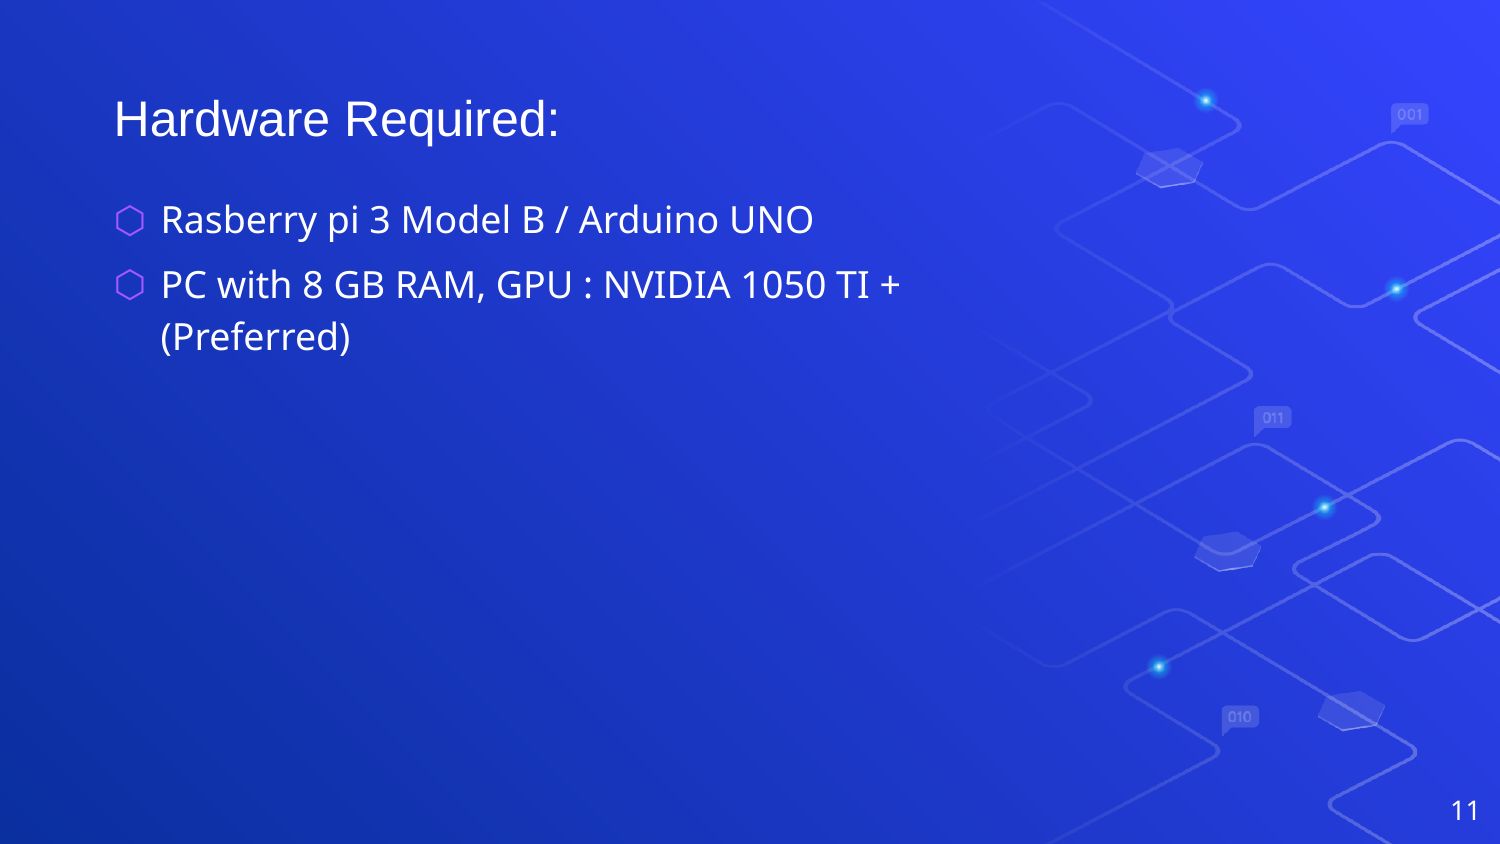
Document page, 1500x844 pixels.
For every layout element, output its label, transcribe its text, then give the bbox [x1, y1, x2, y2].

text_box Rasberry pi 3 Model B / Arduino UNO PC with 8 GB RAM, GPU : NVIDIA 1050 TI + (Preferred) [113, 189, 986, 403]
picture [0, 0, 1500, 844]
slide_number 11 [1391, 779, 1482, 844]
text_box Hardware Required: [113, 86, 649, 189]
